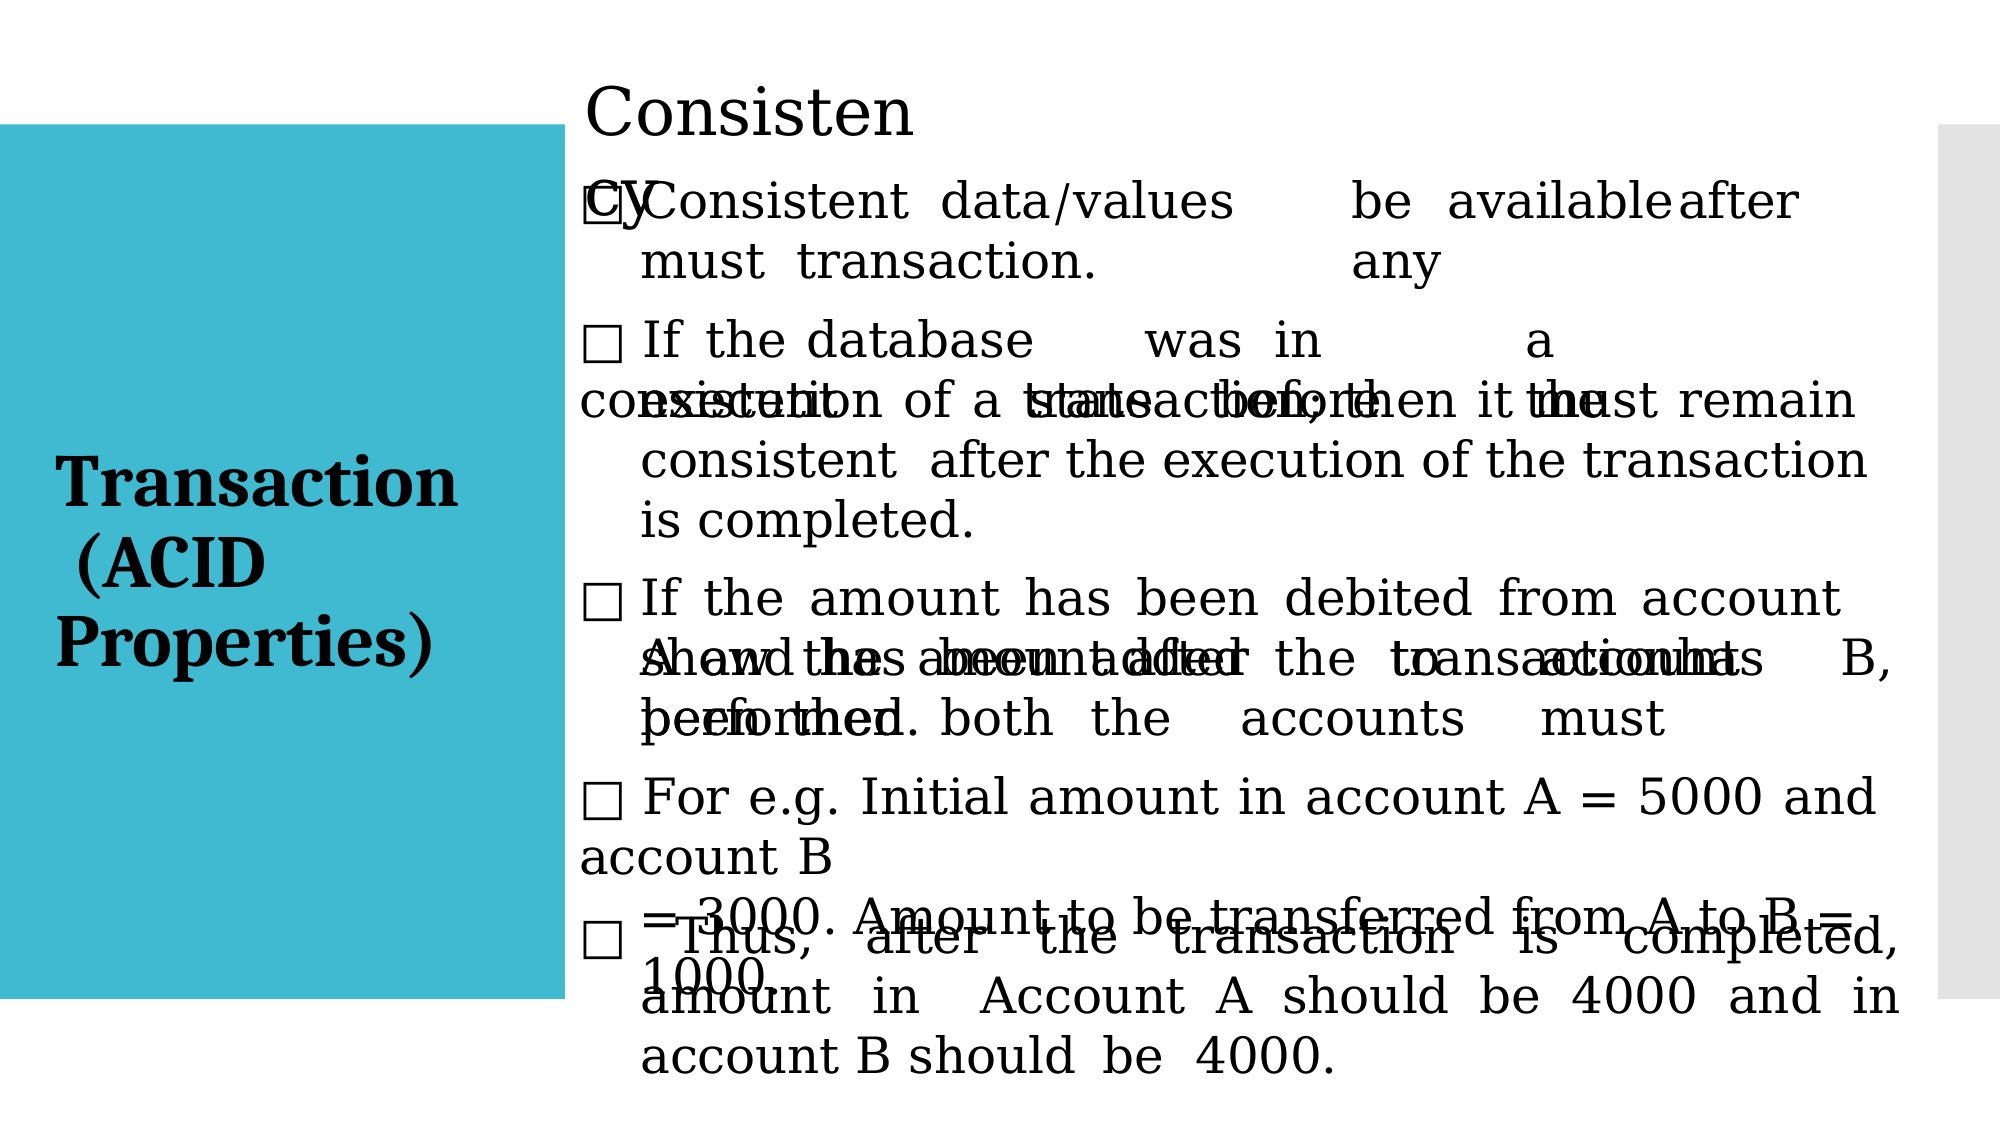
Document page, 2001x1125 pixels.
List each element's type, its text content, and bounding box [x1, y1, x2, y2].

text_box performed. □ For e.g. Initial amount in account A = 5000 and account B = 3000. Amount to be transferred from A to B = 1000. [577, 664, 1900, 901]
text_box Transaction (ACID Properties) [53, 427, 471, 682]
title Consistency [582, 66, 927, 166]
text_box show the amount after the transaction has been [638, 623, 1901, 746]
text_box □ If the database was in a consistent state before the [577, 304, 1899, 364]
text_box be available after any [1349, 166, 1898, 289]
text_box execution of a transaction; then it must remain consistent after the execution of the transaction is completed. □ If the amount has been debited from account A and has been added to account B, then both the accounts must [577, 364, 1902, 746]
text_box □ Thus, after the transaction is completed, amount in Account A should be 4000 and in account B should be 4000. [577, 901, 1902, 1084]
text_box □ Consistent data/values must transaction. [577, 166, 1312, 289]
